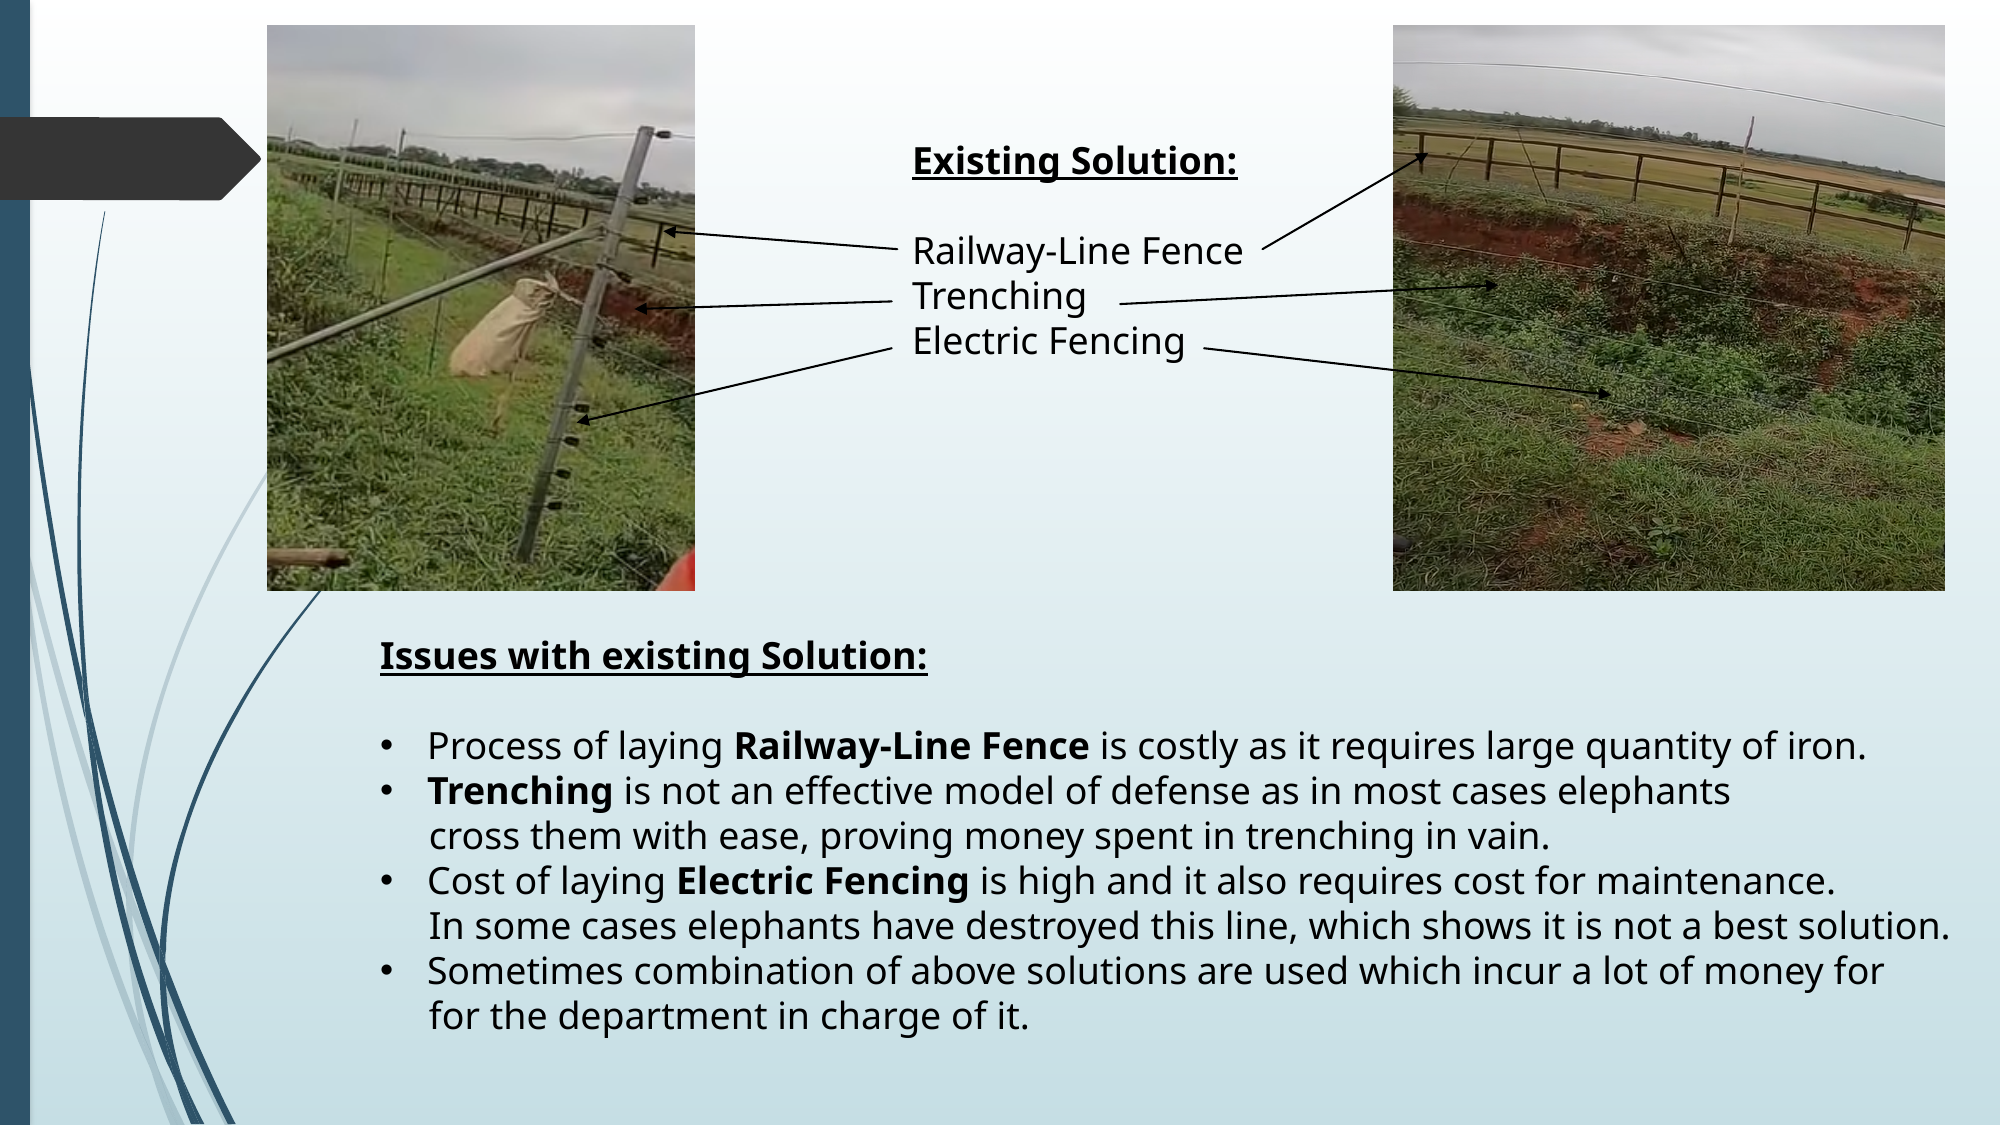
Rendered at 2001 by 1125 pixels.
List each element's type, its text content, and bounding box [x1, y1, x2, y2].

text_box Existing Solution: Railway-Line Fence Trenching Electric Fencing [897, 129, 1263, 369]
picture [267, 25, 695, 591]
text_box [634, 301, 892, 310]
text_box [1203, 347, 1612, 396]
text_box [662, 230, 889, 251]
text_box Issues with existing Solution: Process of laying Railway-Line Fence is costly as it requires large quantity of iron. Trenching is not an effective model of defense as in most cases elephants cross them with ease, proving money spent in trenching in vain. Cost of laying Electric Fencing is high and it also requires cost for maintenance. In some cases elephants have destroyed this line, which shows it is not a best solution. Sometimes combination of above solutions are used which incur a lot of money for for the department in charge of it. [365, 624, 1968, 1045]
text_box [1271, 152, 1429, 251]
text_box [1119, 284, 1499, 305]
picture [1393, 25, 1946, 591]
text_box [576, 347, 892, 423]
